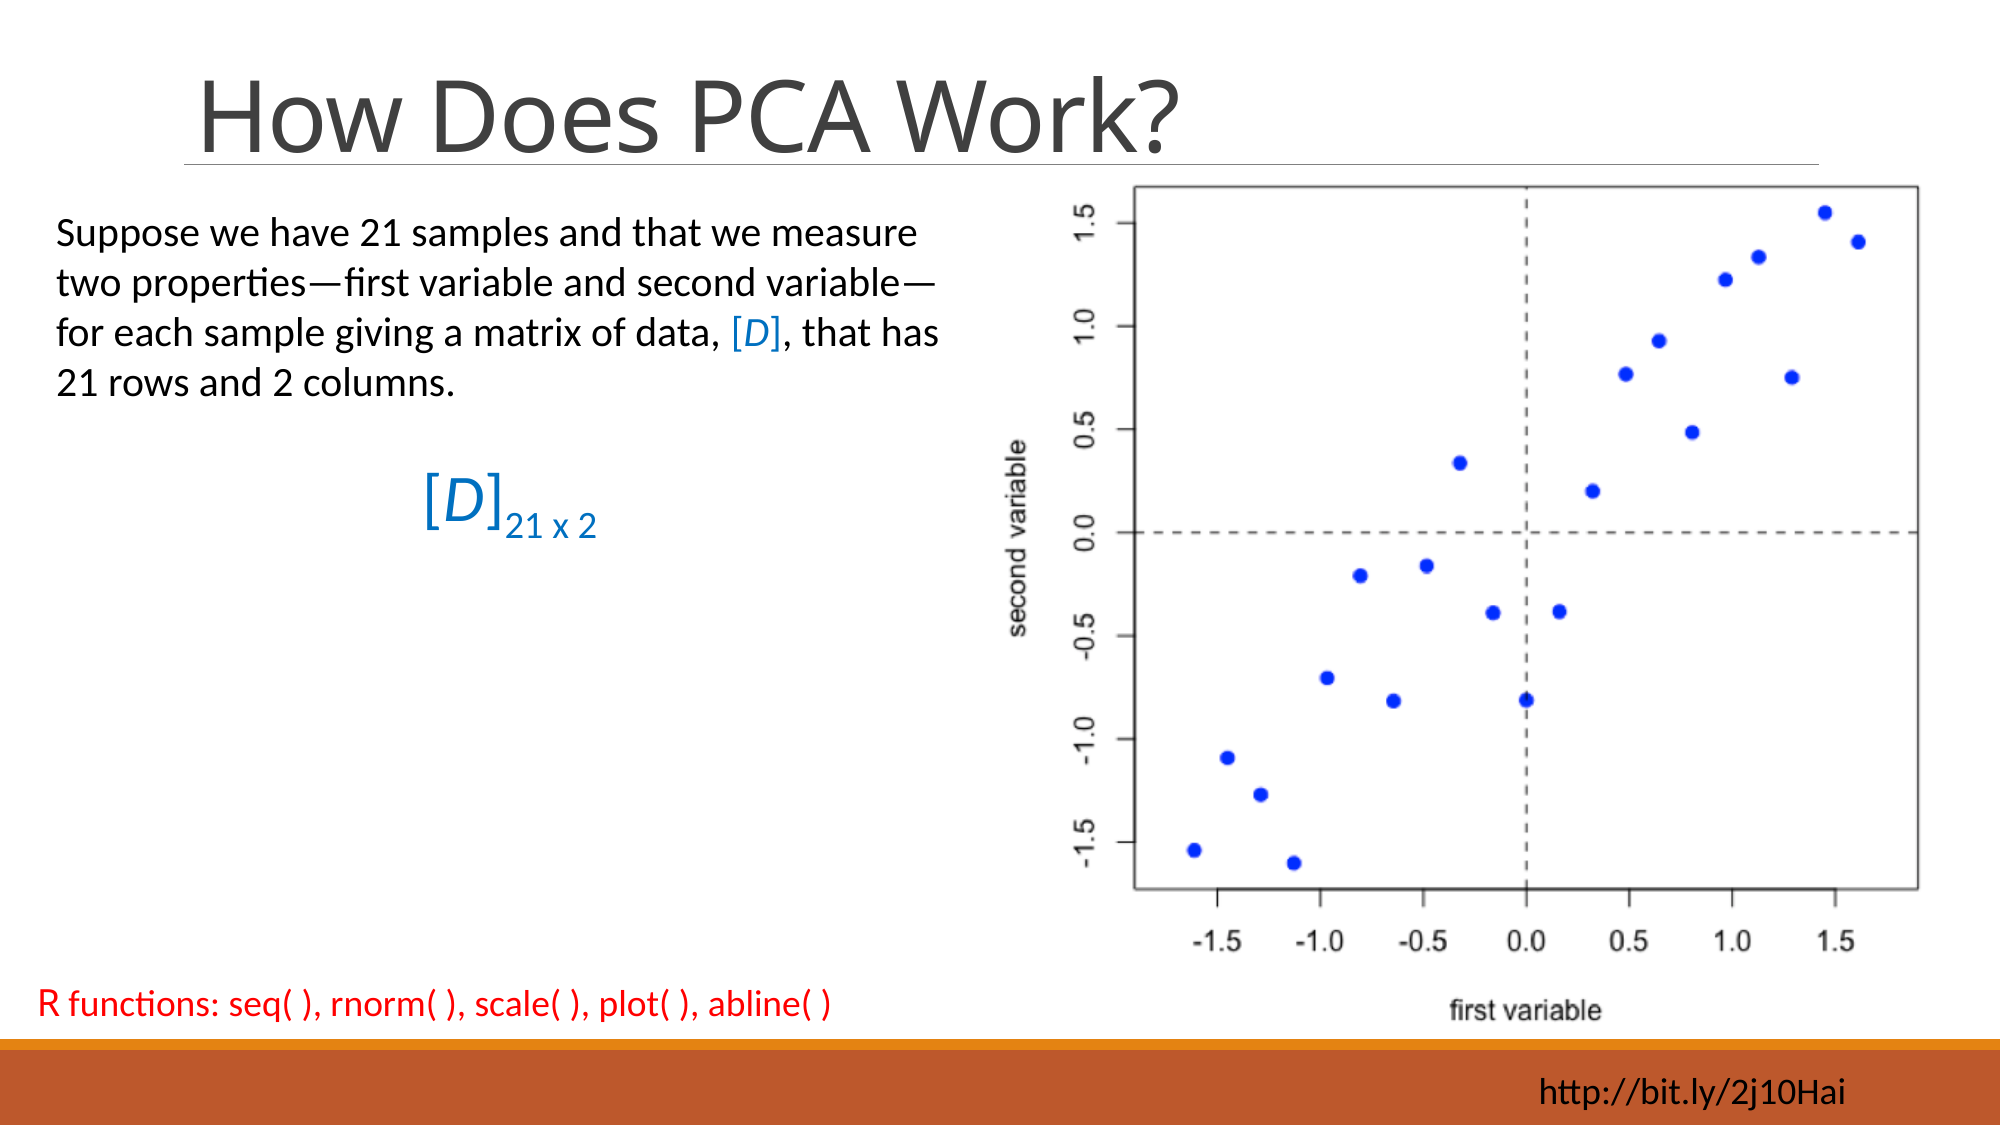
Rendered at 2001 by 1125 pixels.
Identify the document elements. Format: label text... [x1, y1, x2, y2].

picture [1002, 170, 1941, 1036]
text_box http://bit.ly/2j10Hai [1523, 1059, 1862, 1120]
text_box R functions: seq( ), rnorm( ), scale( ), plot( ), abline( ) [20, 971, 999, 1032]
title How Does PCA Work? [180, 47, 1830, 181]
text_box Suppose we have 21 samples and that we measure two properties—first variable and second variable—for each sample giving a matrix of data, [D], that has 21 rows and 2 columns. [D]21 x 2 [41, 197, 979, 554]
